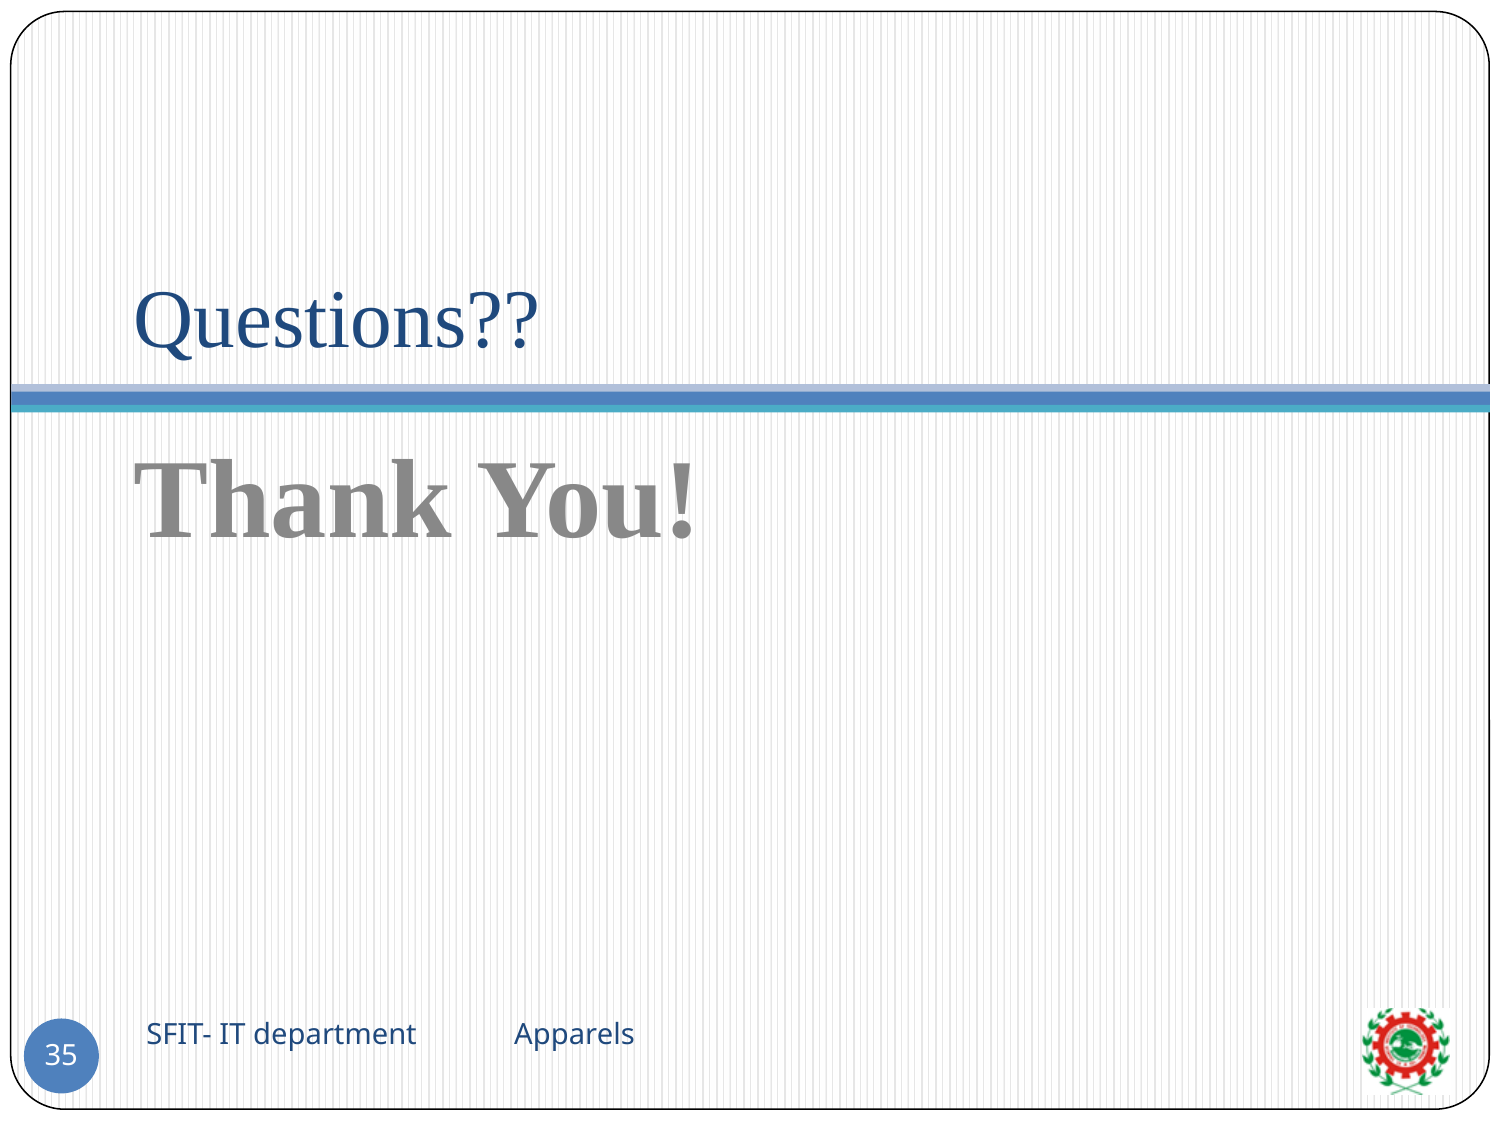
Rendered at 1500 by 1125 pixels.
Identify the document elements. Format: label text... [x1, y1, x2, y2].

list Thank You! [118, 417, 1394, 638]
picture [12, 413, 1488, 1108]
slide_number 35 [23, 1018, 99, 1094]
picture [12, 13, 1488, 384]
title Questions?? [118, 156, 1394, 380]
footer SFIT- IT department Apparels [131, 1012, 788, 1088]
